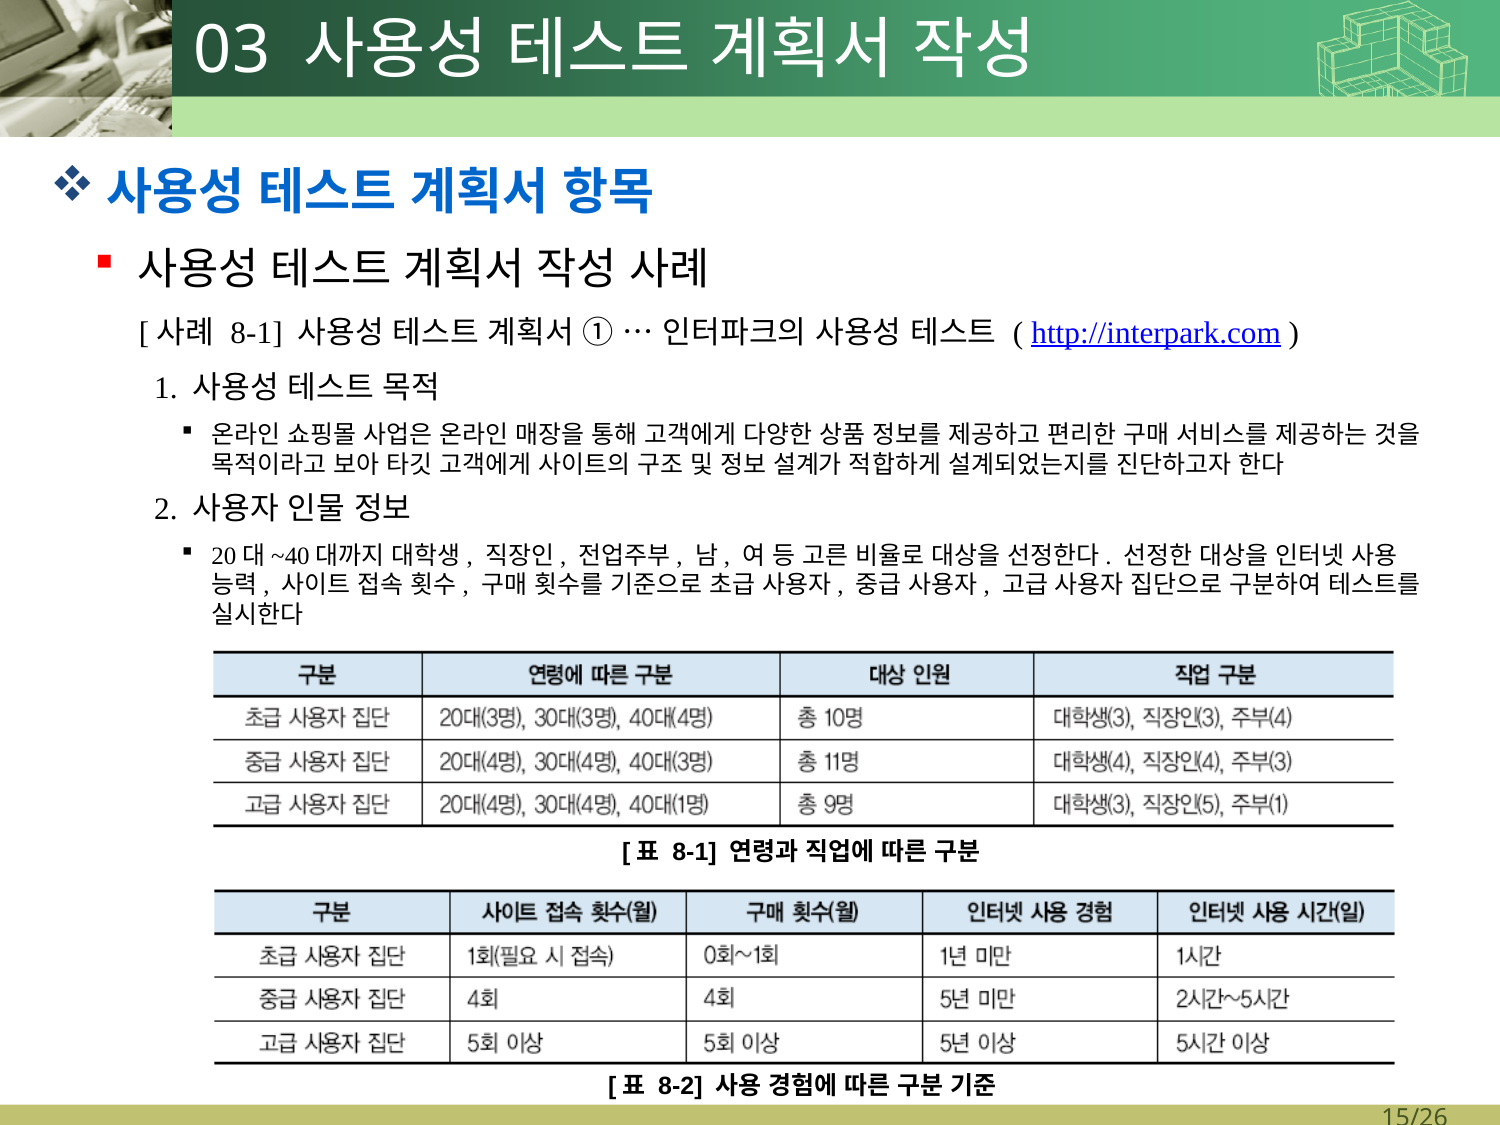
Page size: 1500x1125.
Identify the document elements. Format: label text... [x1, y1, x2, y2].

picture [0, 0, 1500, 151]
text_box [206, 646, 1400, 874]
title 03 사용성 테스트 계획서 작성 [178, 9, 1339, 82]
list 사용성 테스트 계획서 항목 사용성 테스트 계획서 작성 사례 [사례 8-1] 사용성 테스트 계획서 ① … 인터파크의 사용성 테스트 ( http://interpark.com ) 1. 사용성 테스트 목적 온라인 쇼핑몰 사업은 온라인 매장을 통해 고객에게 다양한 상품 정보를 제공하고 편리한 구매 서비스를 제공하는 것을 목적이라고 보아 타깃 고객에게 사이트의 구조 및 정보 설계가 적합하게 설계되었는지를 진단하고자 한다 2. 사용자 인물 정보 20대~40대까지 대학생, 직장인, 전업주부, 남, 여 등 고른 비율로 대상을 선정한다. 선정한 대상을 인터넷 사용 능력, 사이트 접속 횟수, 구매 횟수를 기준으로 초급 사용자, 중급 사용자, 고급 사용자 집단으로 구분하여 테스트를 실시한다 [35, 152, 1465, 634]
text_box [206, 881, 1398, 1108]
